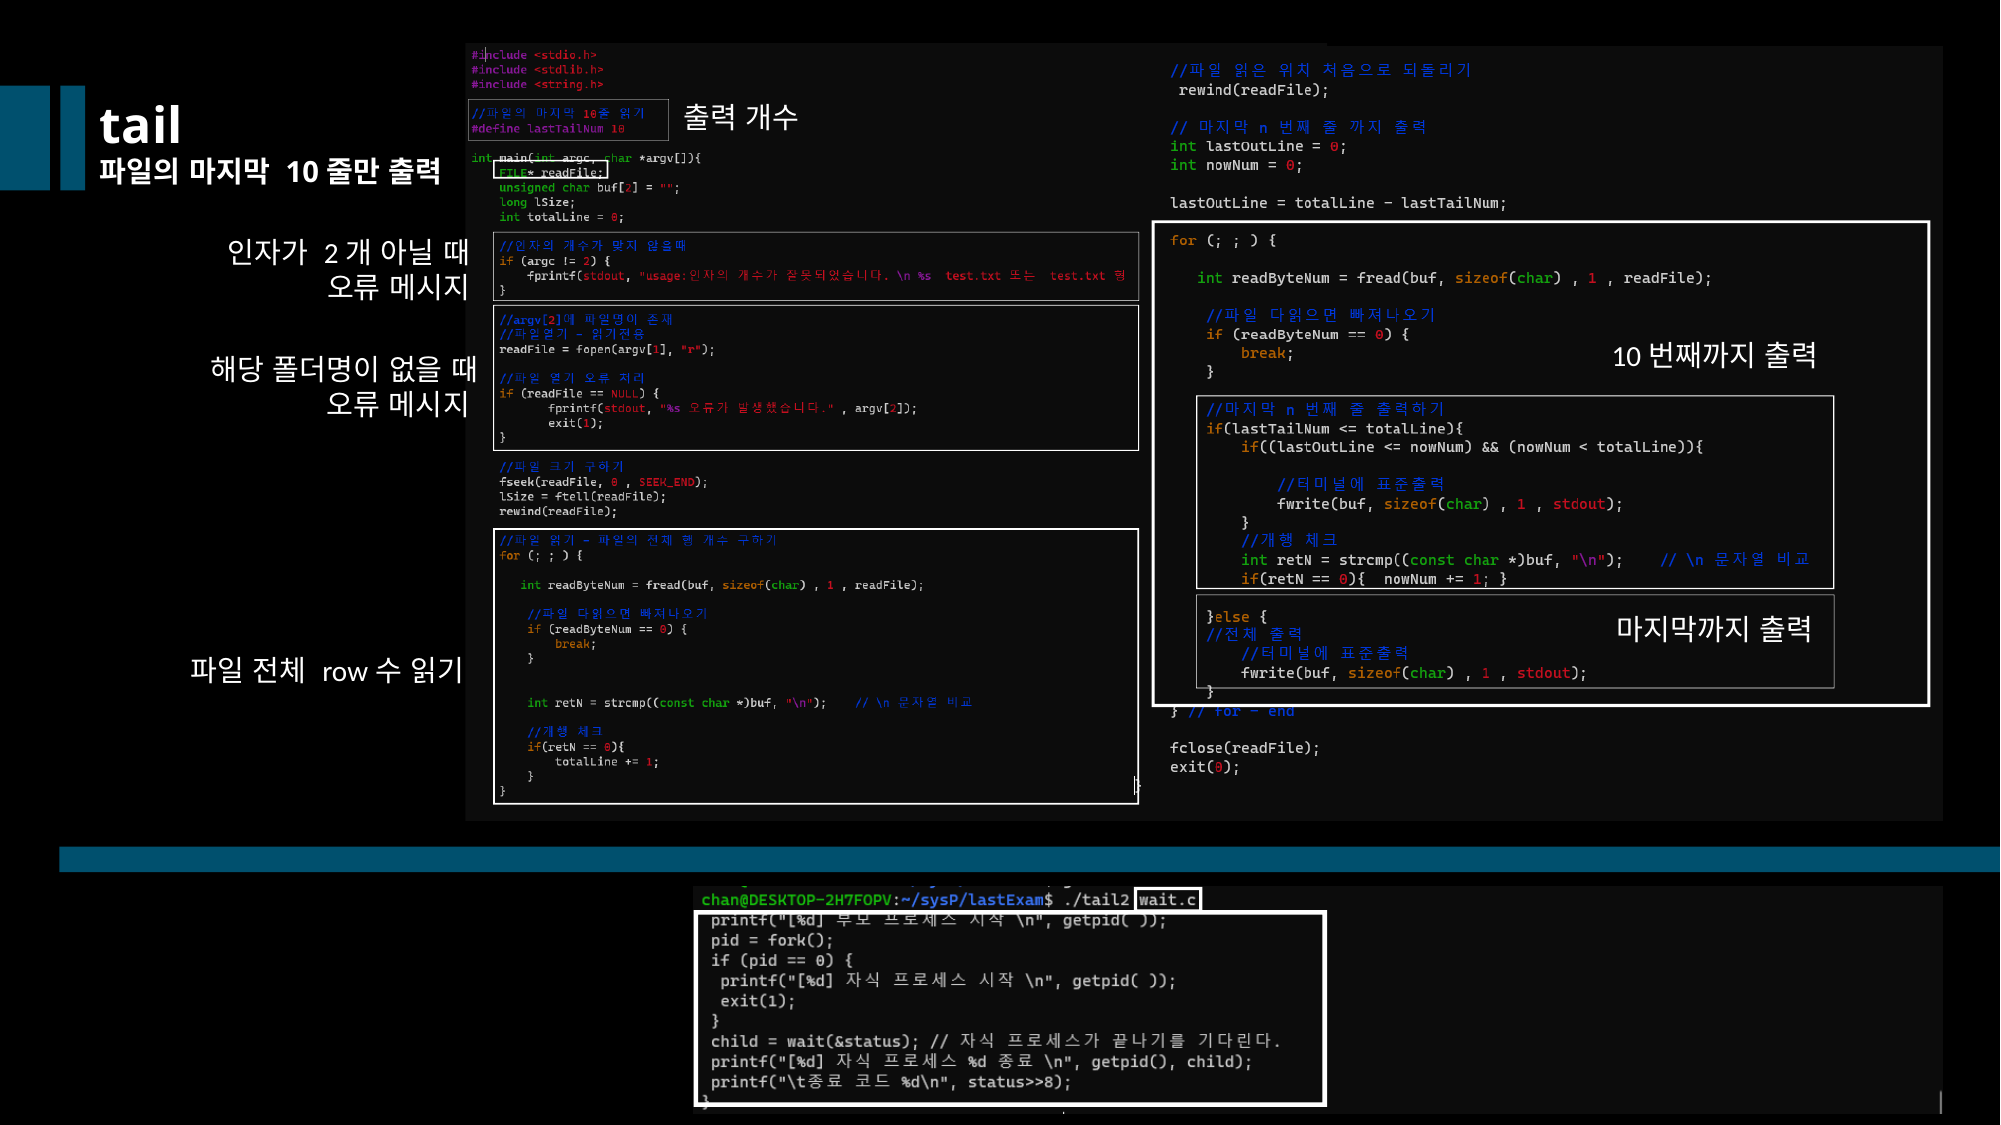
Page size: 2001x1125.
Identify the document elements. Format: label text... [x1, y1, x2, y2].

text_box [58, 846, 2000, 873]
picture [465, 43, 1943, 821]
text_box 해당 폴더명이 없을 때 오류 메시지 [176, 343, 465, 429]
text_box [0, 85, 51, 191]
text_box 파일 전체 row수 읽기 [143, 644, 465, 695]
text_box 인자가 2개 아닐 때 오류 메시지 [191, 227, 465, 312]
text_box tail 파일의 마지막 10줄만 출력 [85, 85, 465, 196]
text_box [59, 85, 85, 191]
picture [693, 886, 1943, 1114]
